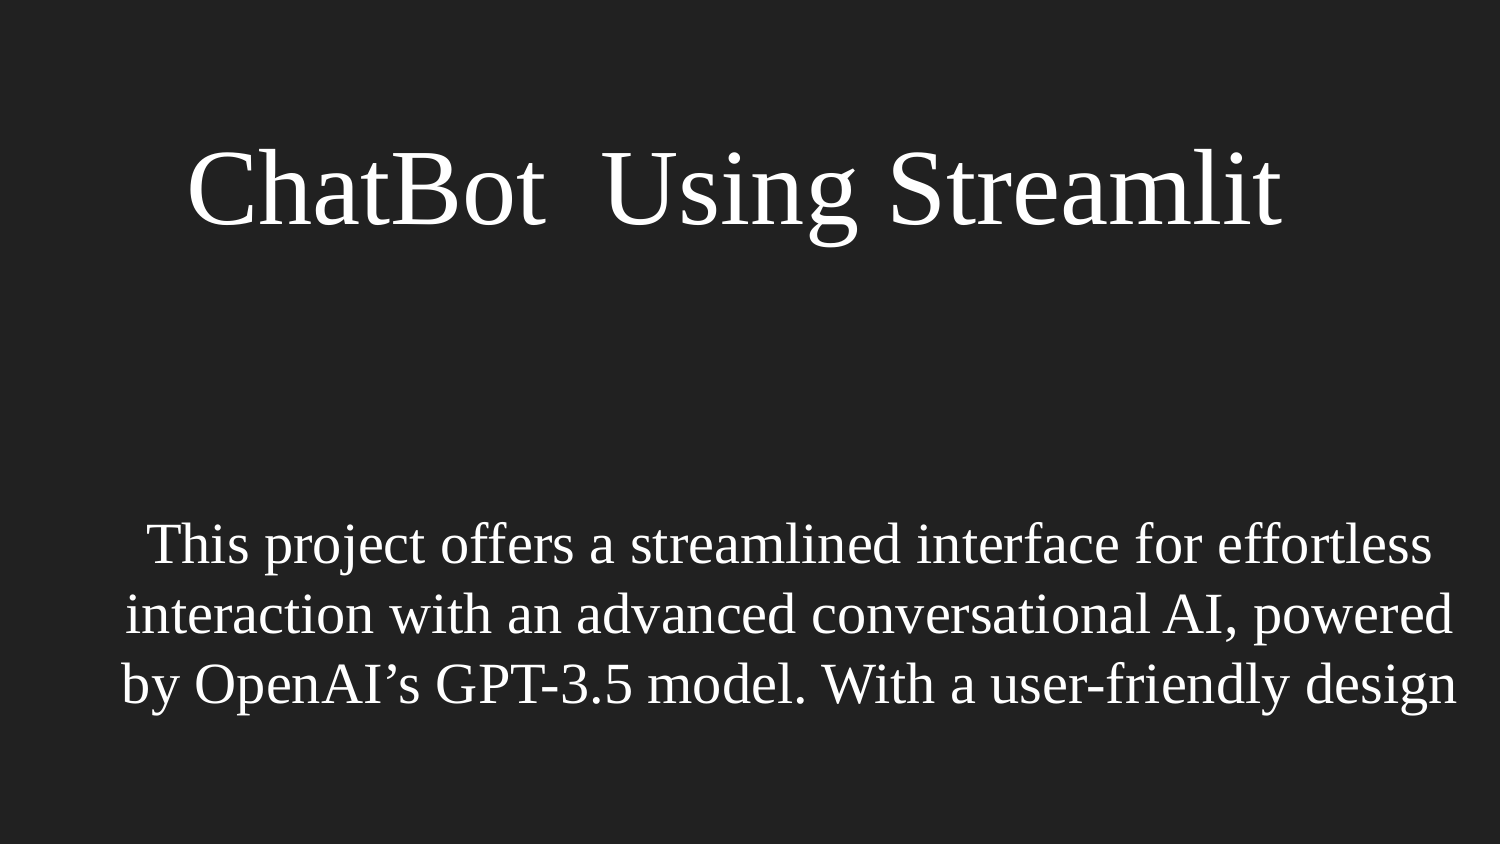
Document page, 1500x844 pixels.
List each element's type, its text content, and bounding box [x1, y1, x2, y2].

subtitle This project offers a streamlined interface for effortless interaction with an advanced conversational AI, powered by OpenAI’s GPT-3.5 model. With a user-friendly design [91, 489, 1489, 798]
title ChatBot Using Streamlit [36, 99, 1434, 262]
